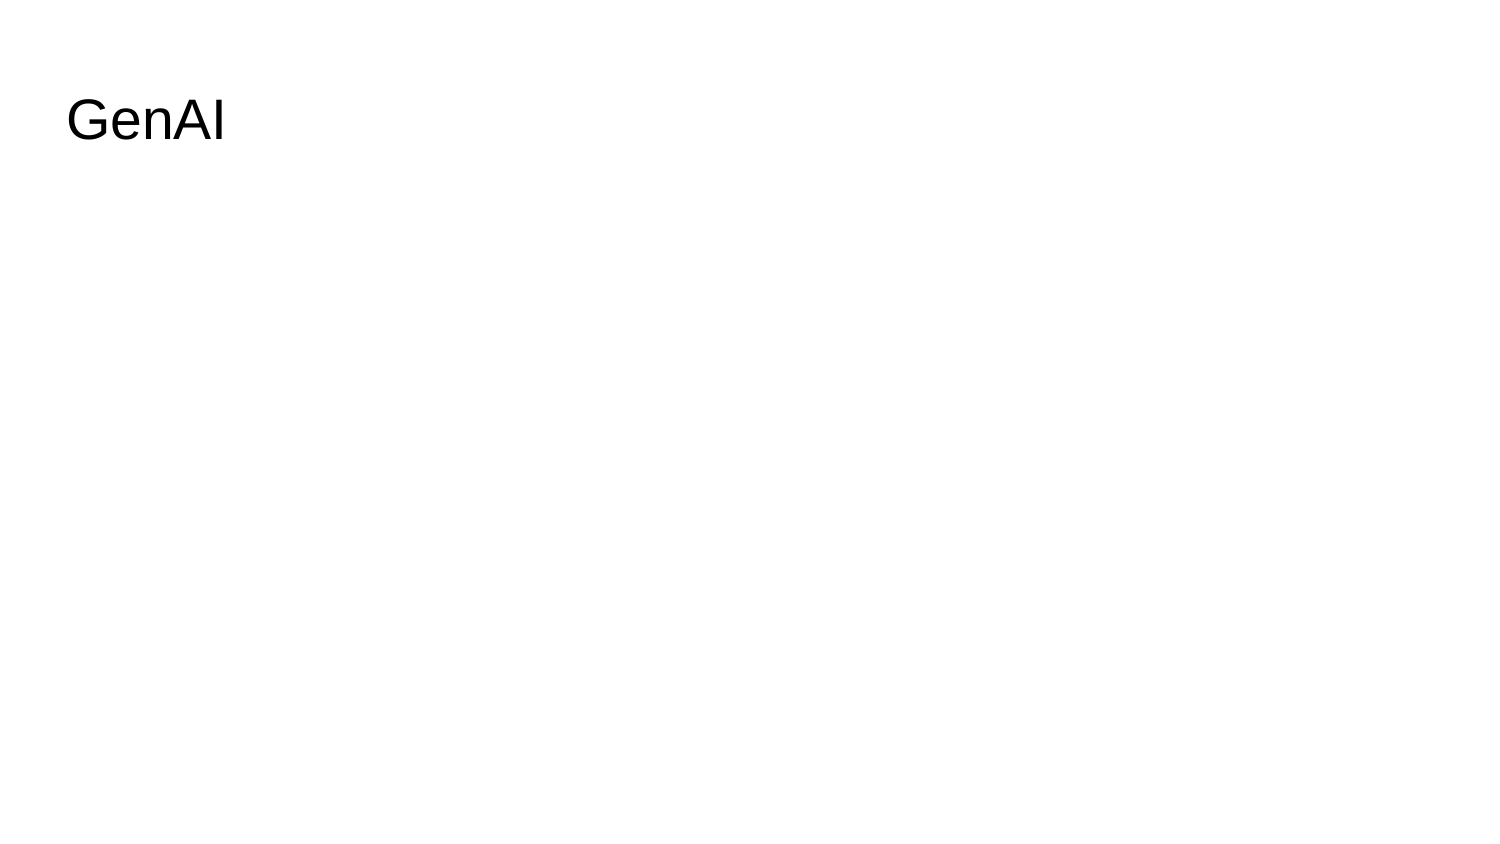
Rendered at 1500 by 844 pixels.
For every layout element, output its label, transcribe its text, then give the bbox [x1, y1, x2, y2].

title GenAI [51, 72, 1449, 167]
